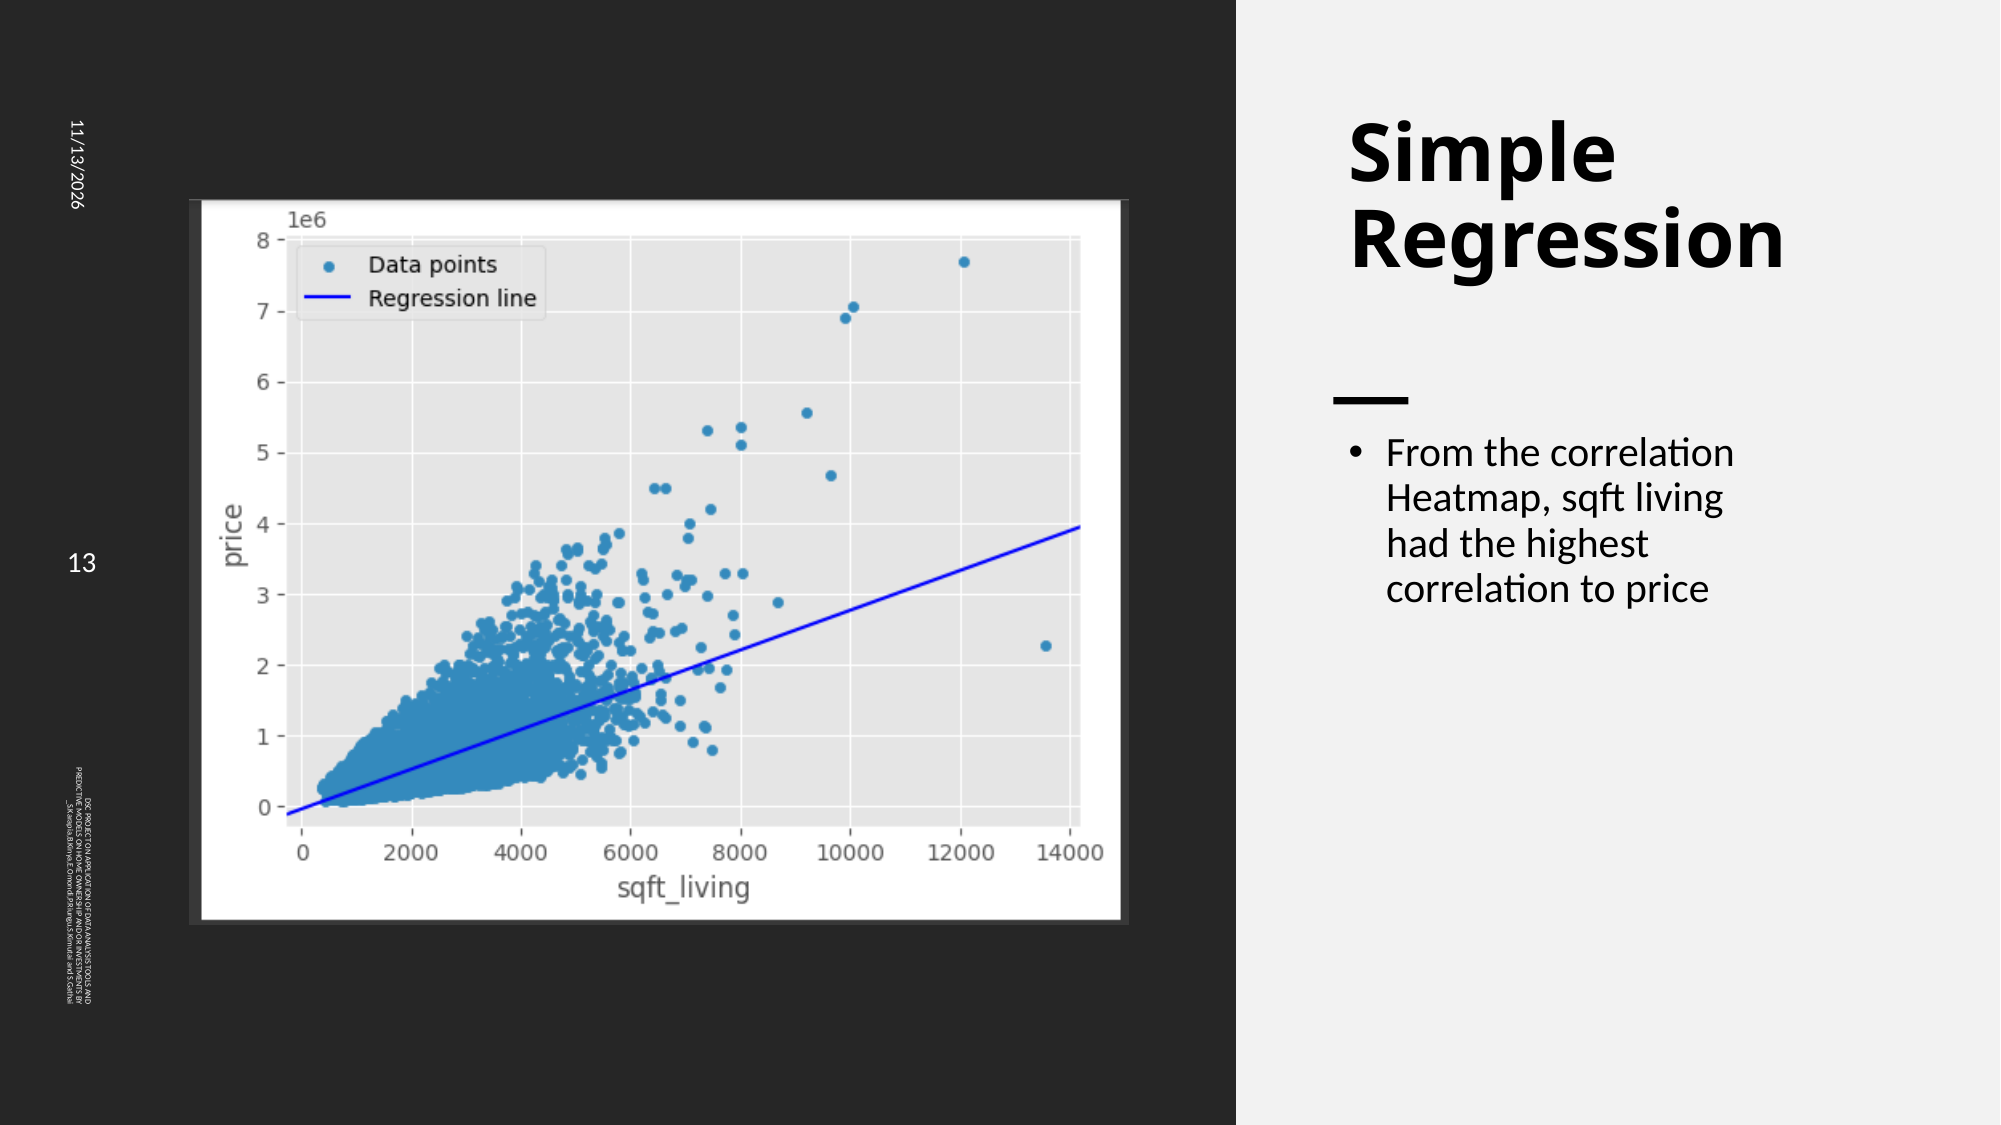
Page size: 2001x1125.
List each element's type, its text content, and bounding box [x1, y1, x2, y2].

picture [189, 199, 1129, 925]
text_box [0, 0, 1237, 1125]
list From the correlation Heatmap, sqft living had the highest correlation to price [1333, 423, 1812, 1020]
text_box [1237, 0, 2000, 1125]
slide_number 13 [26, 532, 137, 589]
text_box [1332, 396, 1409, 406]
footer DSC PROJECT ON APPLICATION OF DATA ANALYSIS TOOLS AND PREDICTIVE MODELS ON HOME OWNERSHIP AND OR INVESTMENTS BY _S.Karapia,B.Kinya,E.Omondi,P.Riungu,S.Kimutai and S.Gathai [53, 746, 105, 1020]
title Simple Regression [1333, 104, 1812, 372]
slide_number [53, 104, 105, 372]
